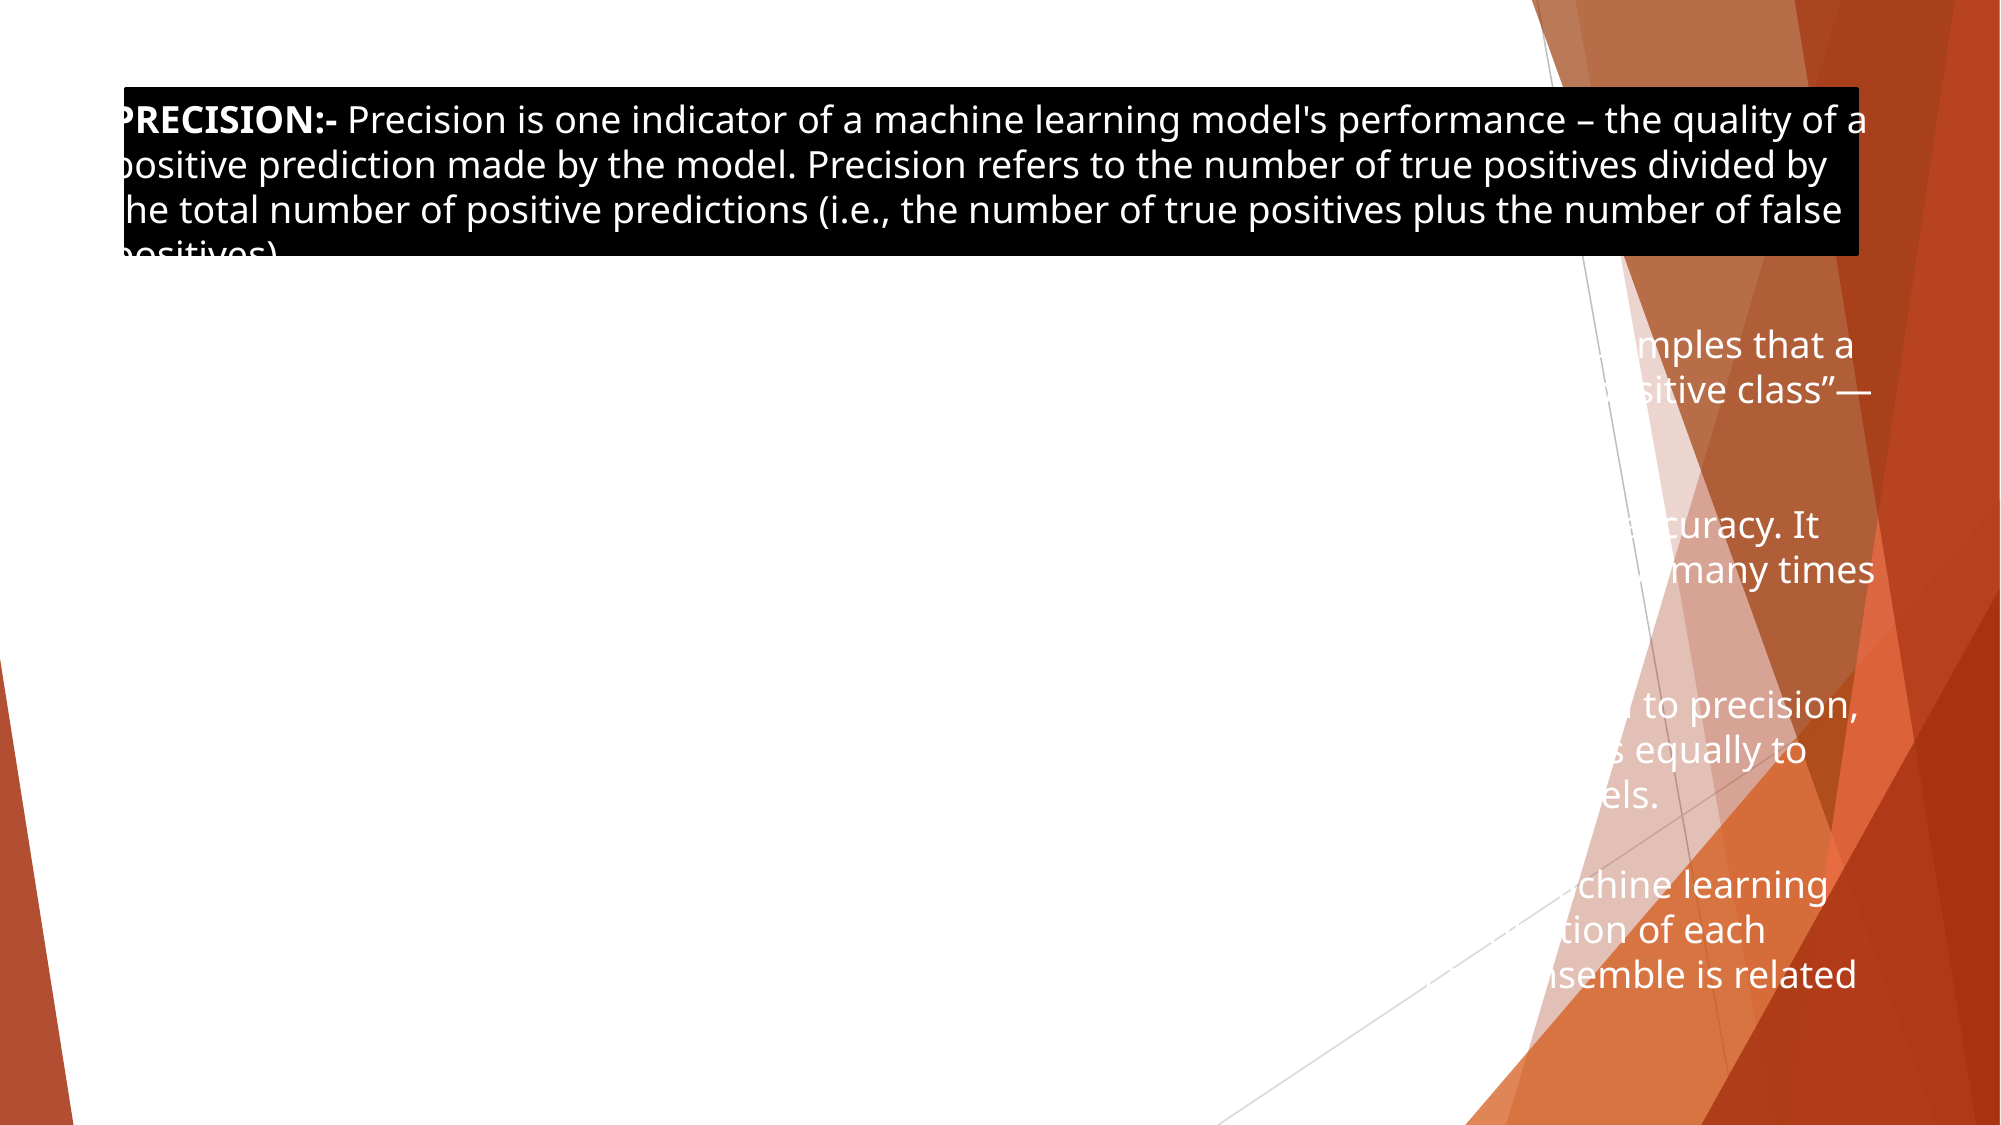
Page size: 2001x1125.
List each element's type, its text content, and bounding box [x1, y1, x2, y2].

text_box PRECISION:- Precision is one indicator of a machine learning model's performance – the quality of a positive prediction made by the model. Precision refers to the number of true positives divided by the total number of positive predictions (i.e., the number of true positives plus the number of false positives). RECALL:- Recall, also known as the true positive rate (TPR), is the percentage of data samples that a machine learning model correctly identifies as belonging to a class of interest—the “positive class”—out of the total samples for that class. F1 SCORE:- F1 score is a machine learning evaluation metric that measures a model's accuracy. It combines the precision and recall scores of a model. The accuracy metric computes how many times a model made a correct prediction across the entire dataset. MACRO AVG:- The macro average is the arithmetic mean of the individual class related to precision, memory, and f1 score. We use macro average scores when we need to treat all classes equally to evaluate the overall performance of the classifier against the most common class labels. WEIGHTED AVG:- Weighted average or weighted sum ensemble is an ensemble machine learning approach that combines the predictions from multiple models, where the contribution of each model is weighted proportionally to its capability or skill. The weighted average ensemble is related to the voting ensemble. [96, 88, 1904, 1125]
